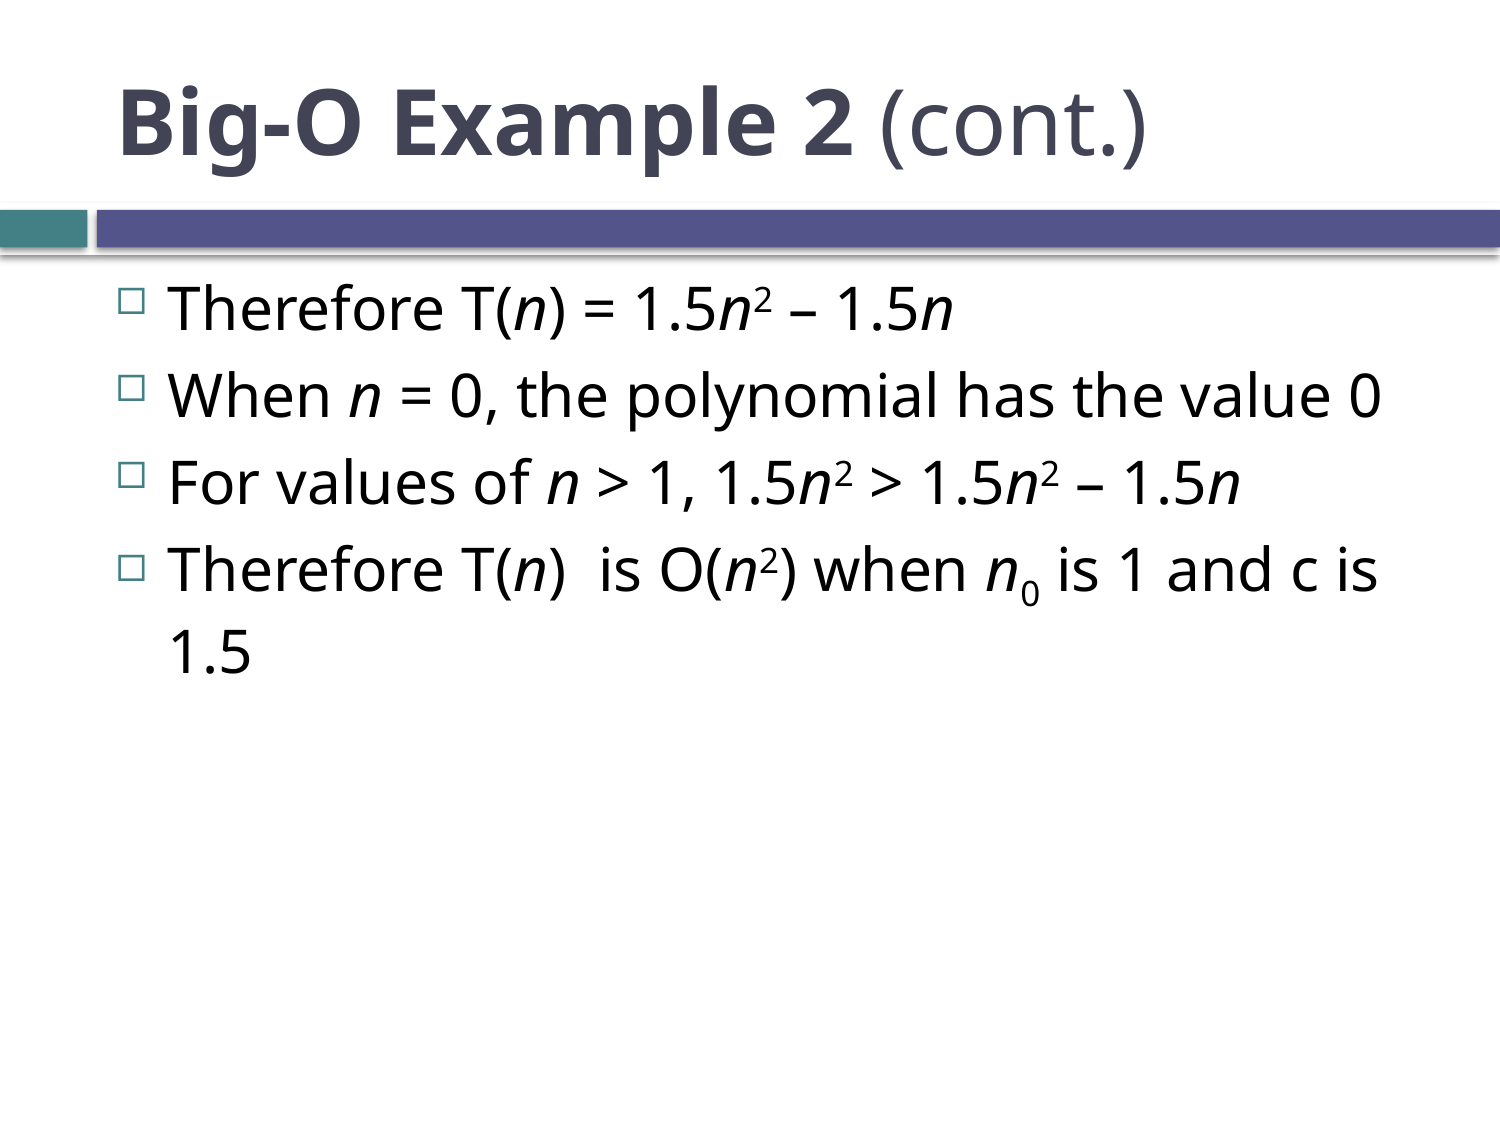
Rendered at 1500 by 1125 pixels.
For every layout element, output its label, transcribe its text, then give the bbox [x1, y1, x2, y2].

title Big-O Example 2 (cont.) [100, 37, 1439, 201]
list Therefore T(n) = 1.5n2 – 1.5n When n = 0, the polynomial has the value 0 For values of n > 1, 1.5n2 > 1.5n2 – 1.5n Therefore T(n) is O(n2) when n0 is 1 and c is 1.5 [100, 262, 1439, 1001]
